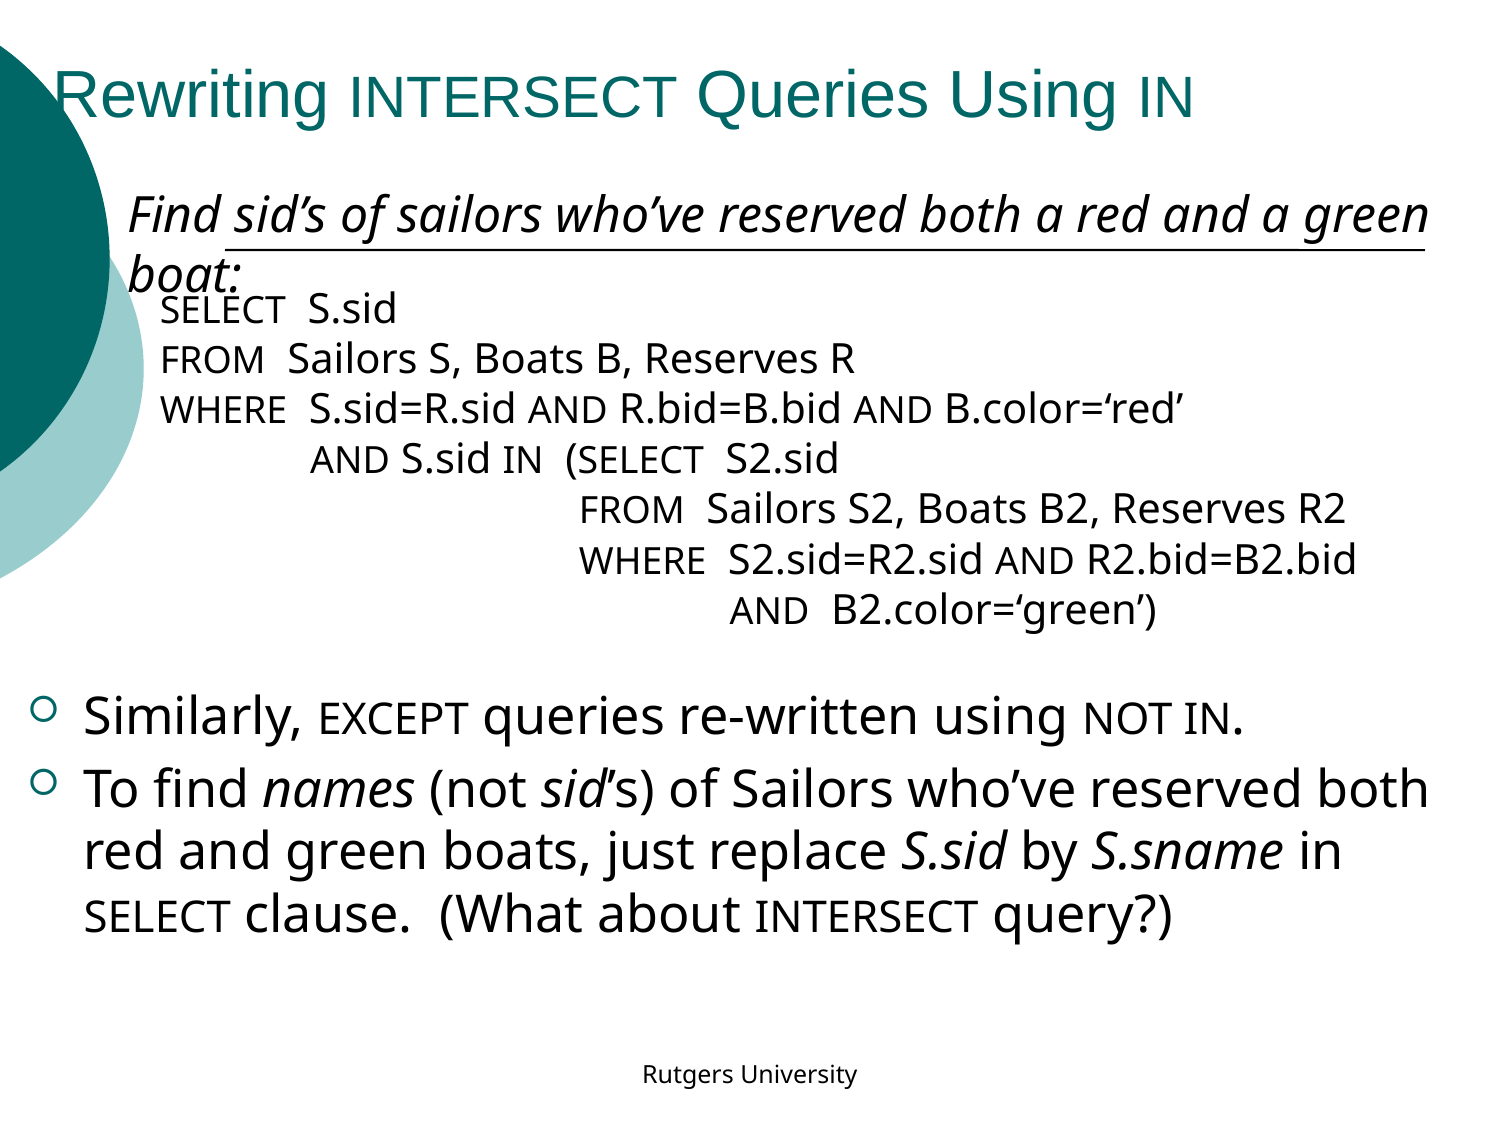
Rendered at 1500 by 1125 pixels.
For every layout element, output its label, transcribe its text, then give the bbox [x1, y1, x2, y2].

text_box Find sid’s of sailors who’ve reserved both a red and a green boat: [112, 174, 1455, 310]
title Rewriting INTERSECT Queries Using IN [37, 0, 1351, 182]
list Similarly, EXCEPT queries re-written using NOT IN. To find names (not sid’s) of Sailors who’ve reserved both red and green boats, just replace S.sid by S.sname in SELECT clause. (What about INTERSECT query?) [12, 674, 1500, 1026]
footer Rutgers University [512, 1026, 988, 1101]
text_box SELECT S.sid FROM Sailors S, Boats B, Reserves R WHERE S.sid=R.sid AND R.bid=B.bid AND B.color=‘red’ AND S.sid IN (SELECT S2.sid FROM Sailors S2, Boats B2, Reserves R2 WHERE S2.sid=R2.sid AND R2.bid=B2.bid AND B2.color=‘green’) [144, 275, 1374, 640]
